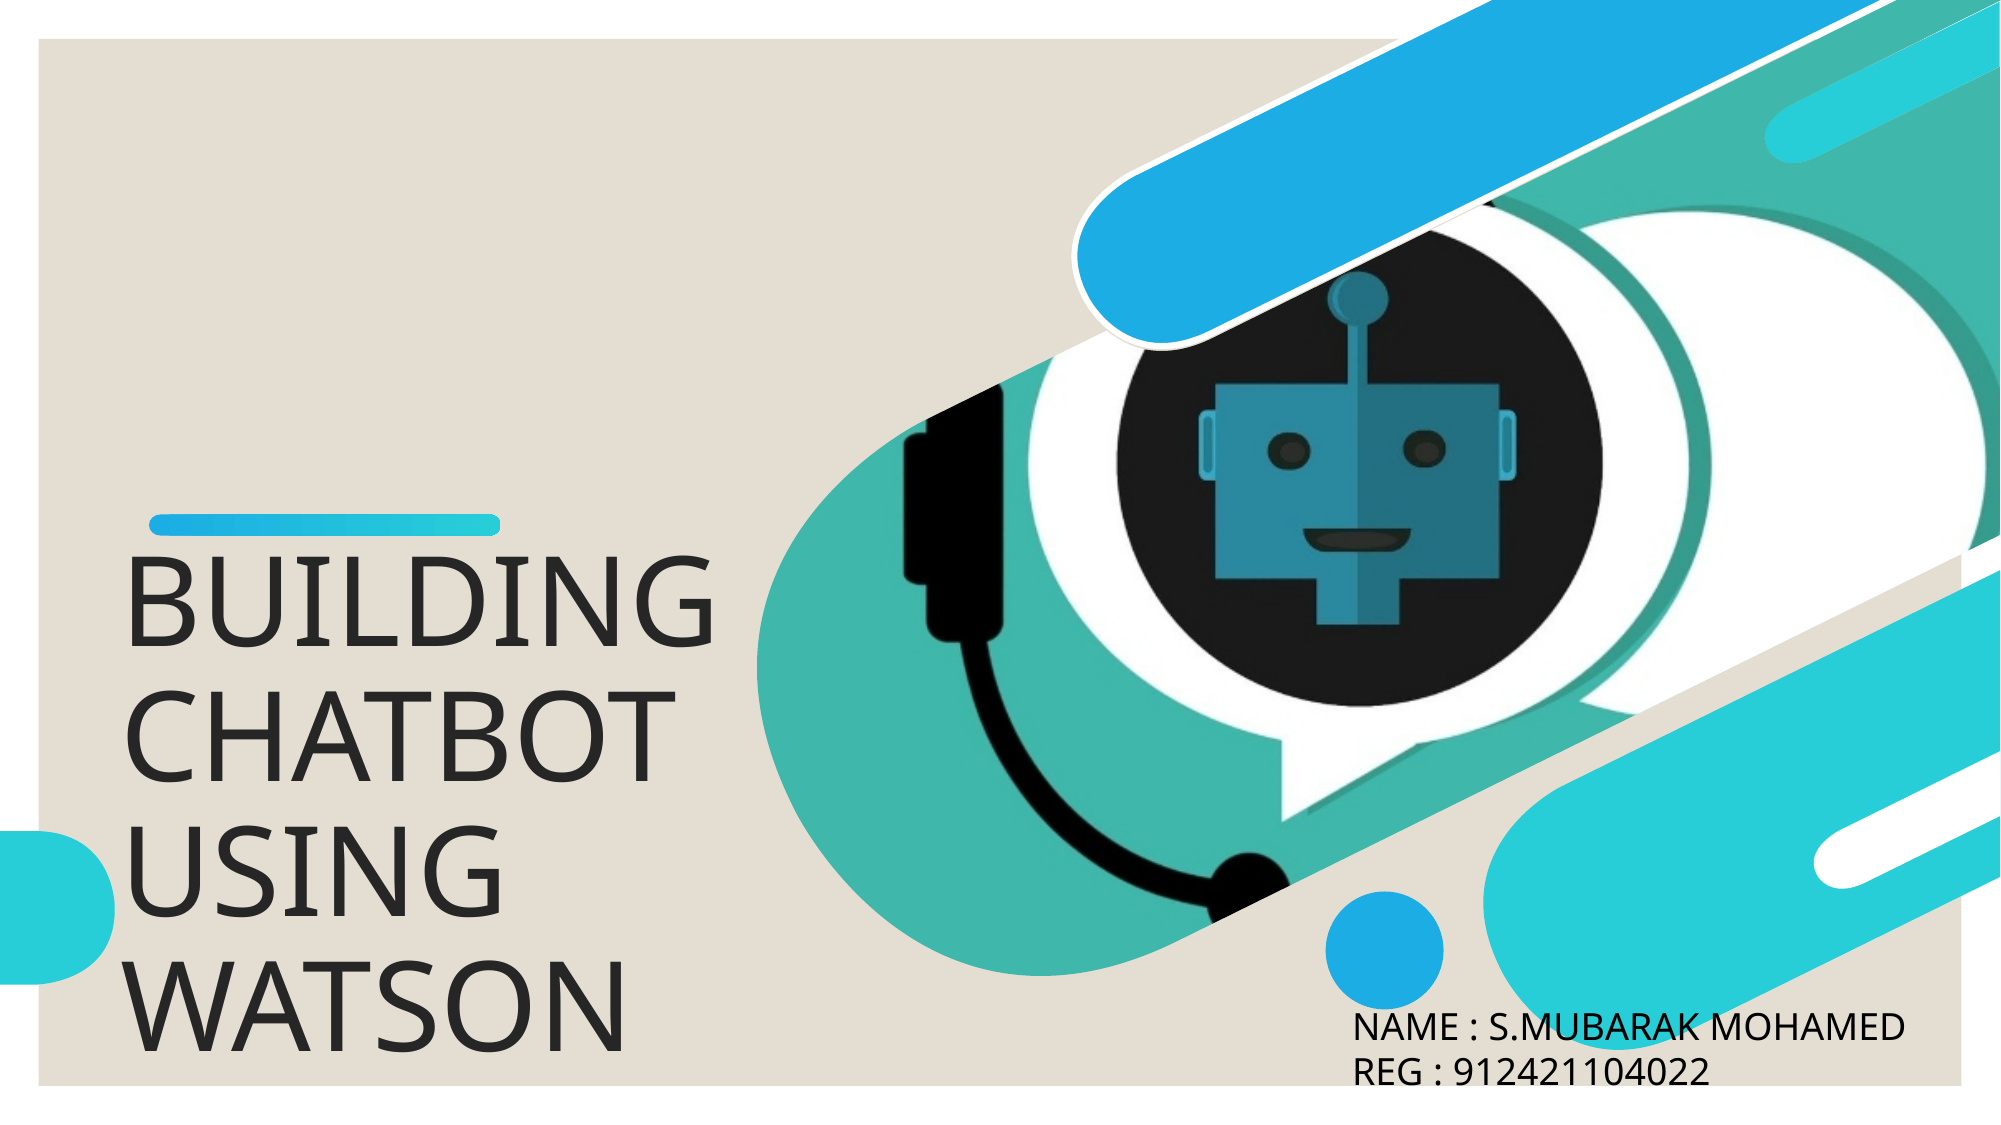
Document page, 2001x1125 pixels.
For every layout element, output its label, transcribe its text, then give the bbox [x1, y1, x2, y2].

text_box NAME : S.MUBARAK MOHAMED REG : 912421104022 [1337, 995, 2000, 1100]
picture [756, 0, 2001, 976]
title BUILDING CHATBOT USING WATSON [105, 433, 949, 1064]
